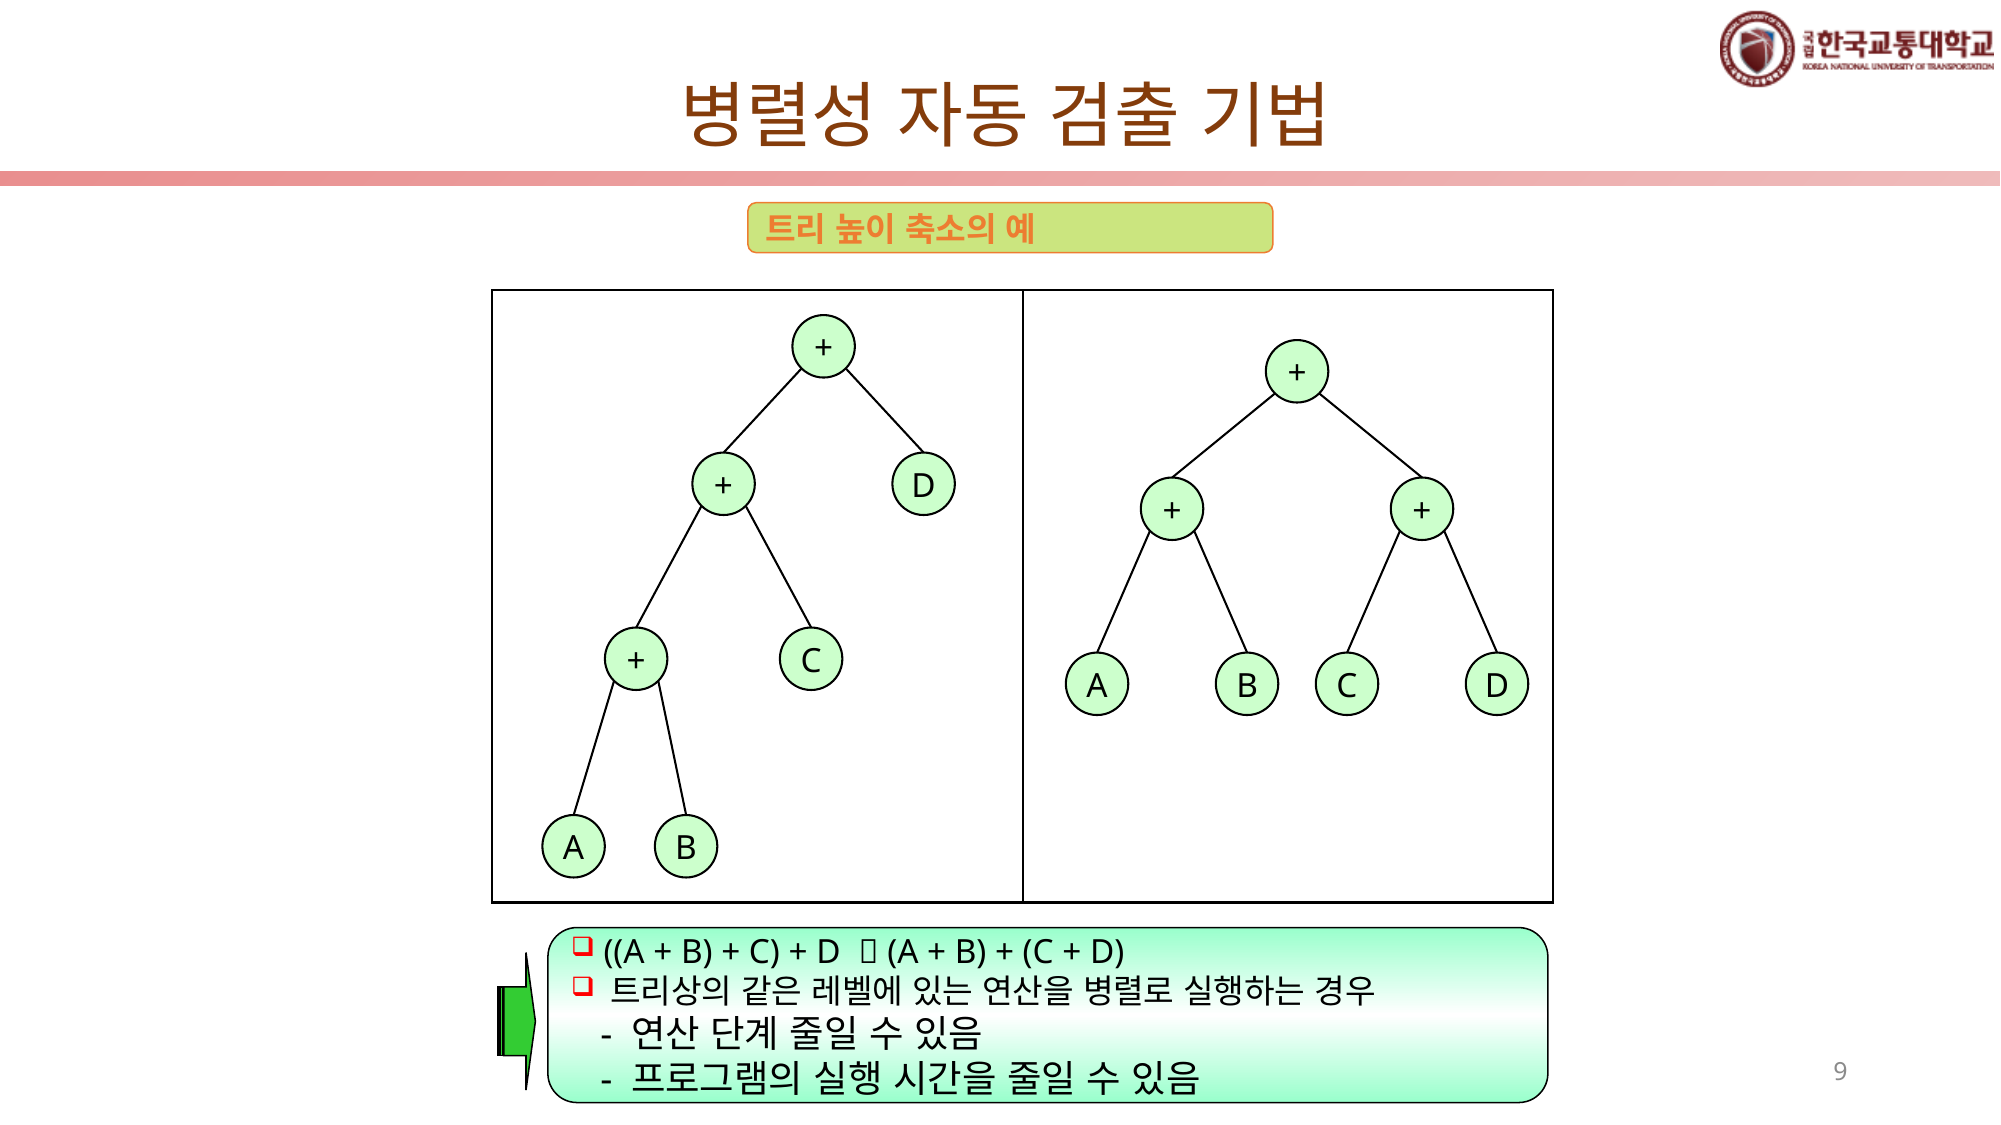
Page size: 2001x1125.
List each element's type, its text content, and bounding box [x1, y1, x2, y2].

text_box C [1315, 652, 1379, 716]
text_box 트리 높이 축소의 예 [747, 202, 1273, 253]
text_box [497, 952, 536, 1091]
text_box 병렬성 자동 검출 기법 [89, 72, 1923, 165]
text_box [492, 290, 1023, 903]
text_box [636, 505, 702, 628]
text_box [1194, 530, 1248, 653]
text_box [1023, 290, 1554, 903]
text_box D [1465, 652, 1529, 716]
text_box ((A + B) + C) + D  (A + B) + (C + D) 트리상의 같은 레벨에 있는 연산을 병렬로 실행하는 경우 - 연산 단계 줄일 수 있음 - 프로그램의 실행 시간을 줄일 수 있음 [547, 927, 1548, 1103]
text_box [1097, 530, 1150, 653]
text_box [573, 680, 615, 816]
text_box A [1065, 652, 1129, 716]
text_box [1347, 530, 1400, 653]
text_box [658, 680, 687, 816]
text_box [745, 505, 812, 628]
slide_number 9 [1412, 1042, 1863, 1103]
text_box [723, 368, 802, 453]
text_box B [1215, 652, 1279, 716]
text_box + [1265, 340, 1329, 403]
text_box + [1390, 477, 1454, 540]
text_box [1444, 530, 1498, 653]
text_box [1172, 393, 1275, 478]
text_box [845, 368, 924, 453]
text_box + [1140, 477, 1204, 540]
picture [1720, 5, 1994, 92]
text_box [1319, 393, 1423, 478]
